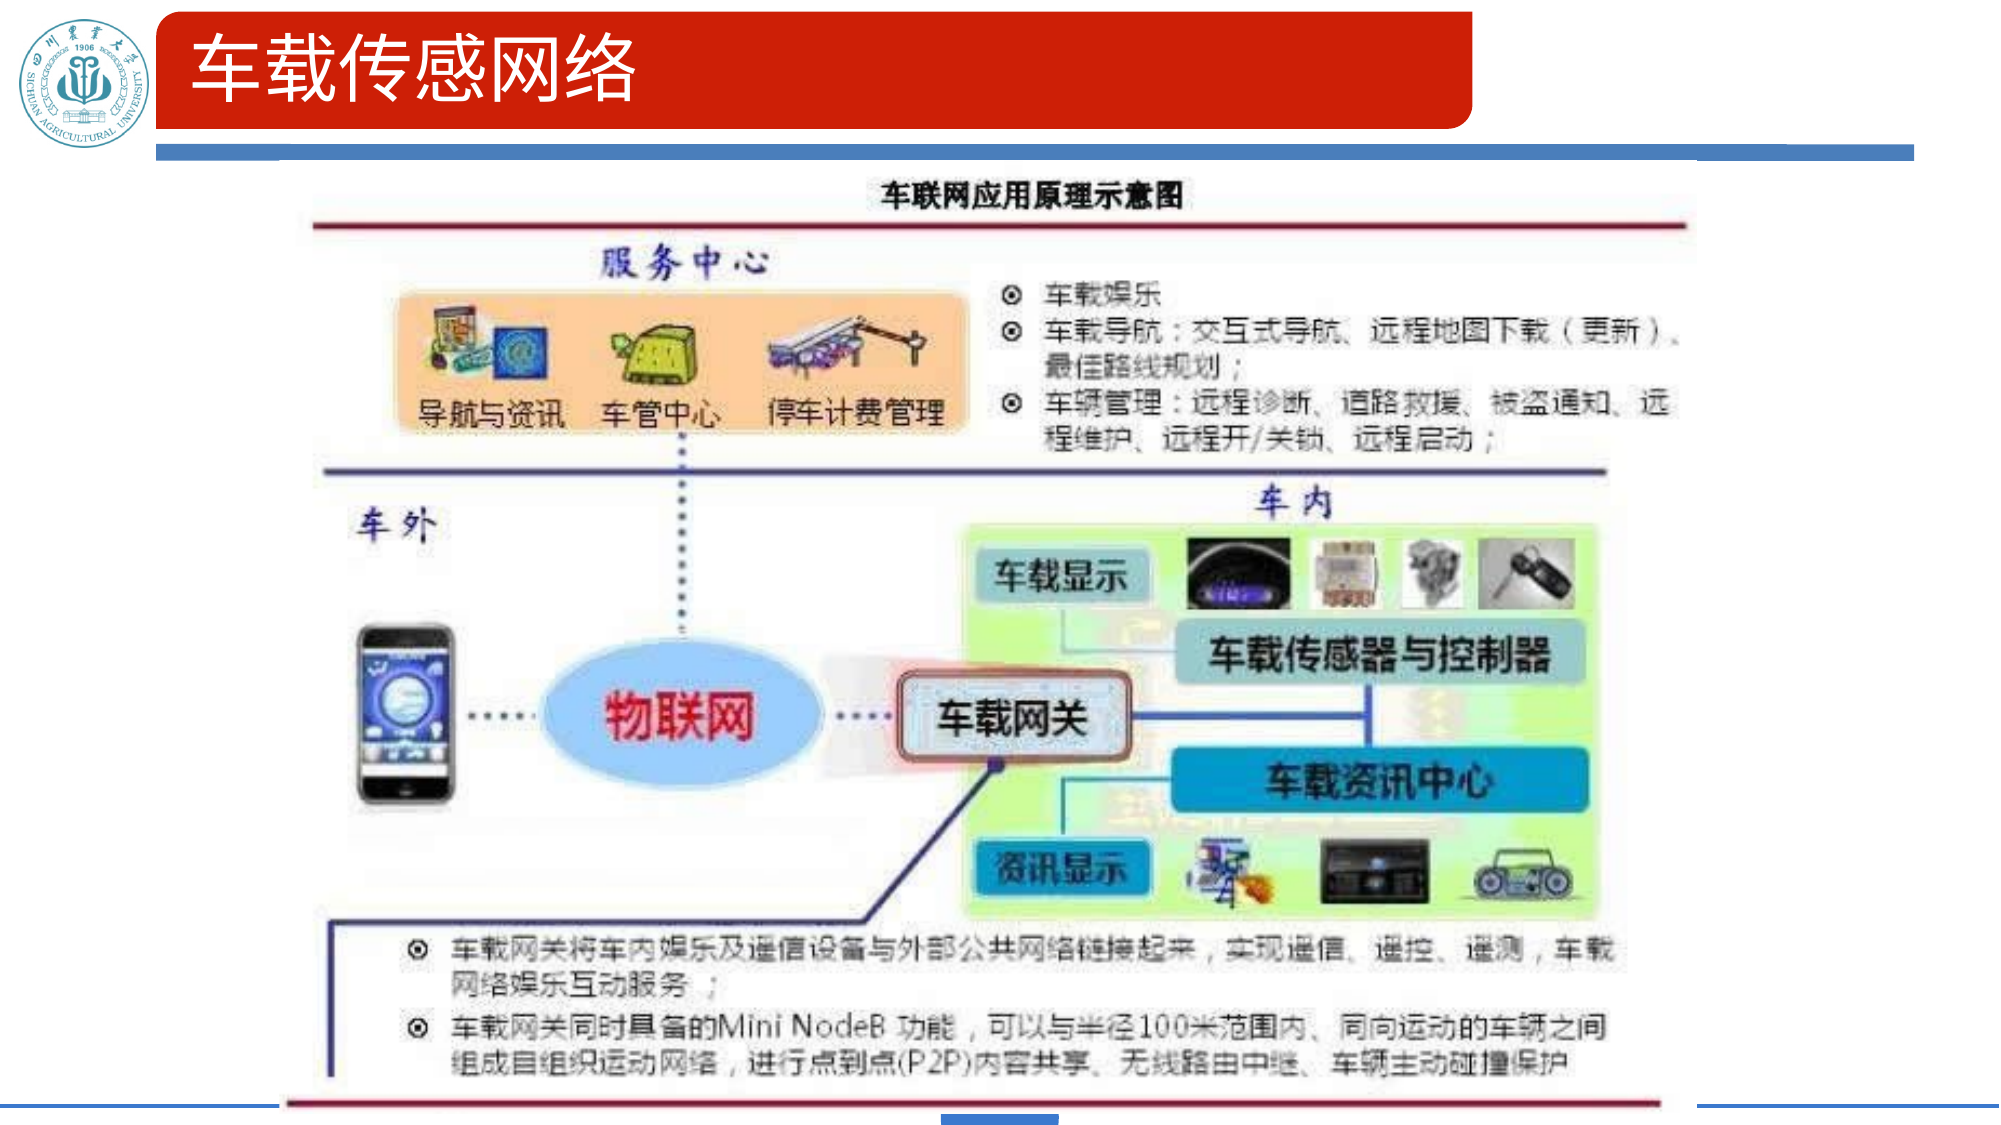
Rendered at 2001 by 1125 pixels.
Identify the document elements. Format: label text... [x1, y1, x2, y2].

title 车载传感网络 [173, 14, 1910, 126]
picture [279, 160, 1698, 1114]
